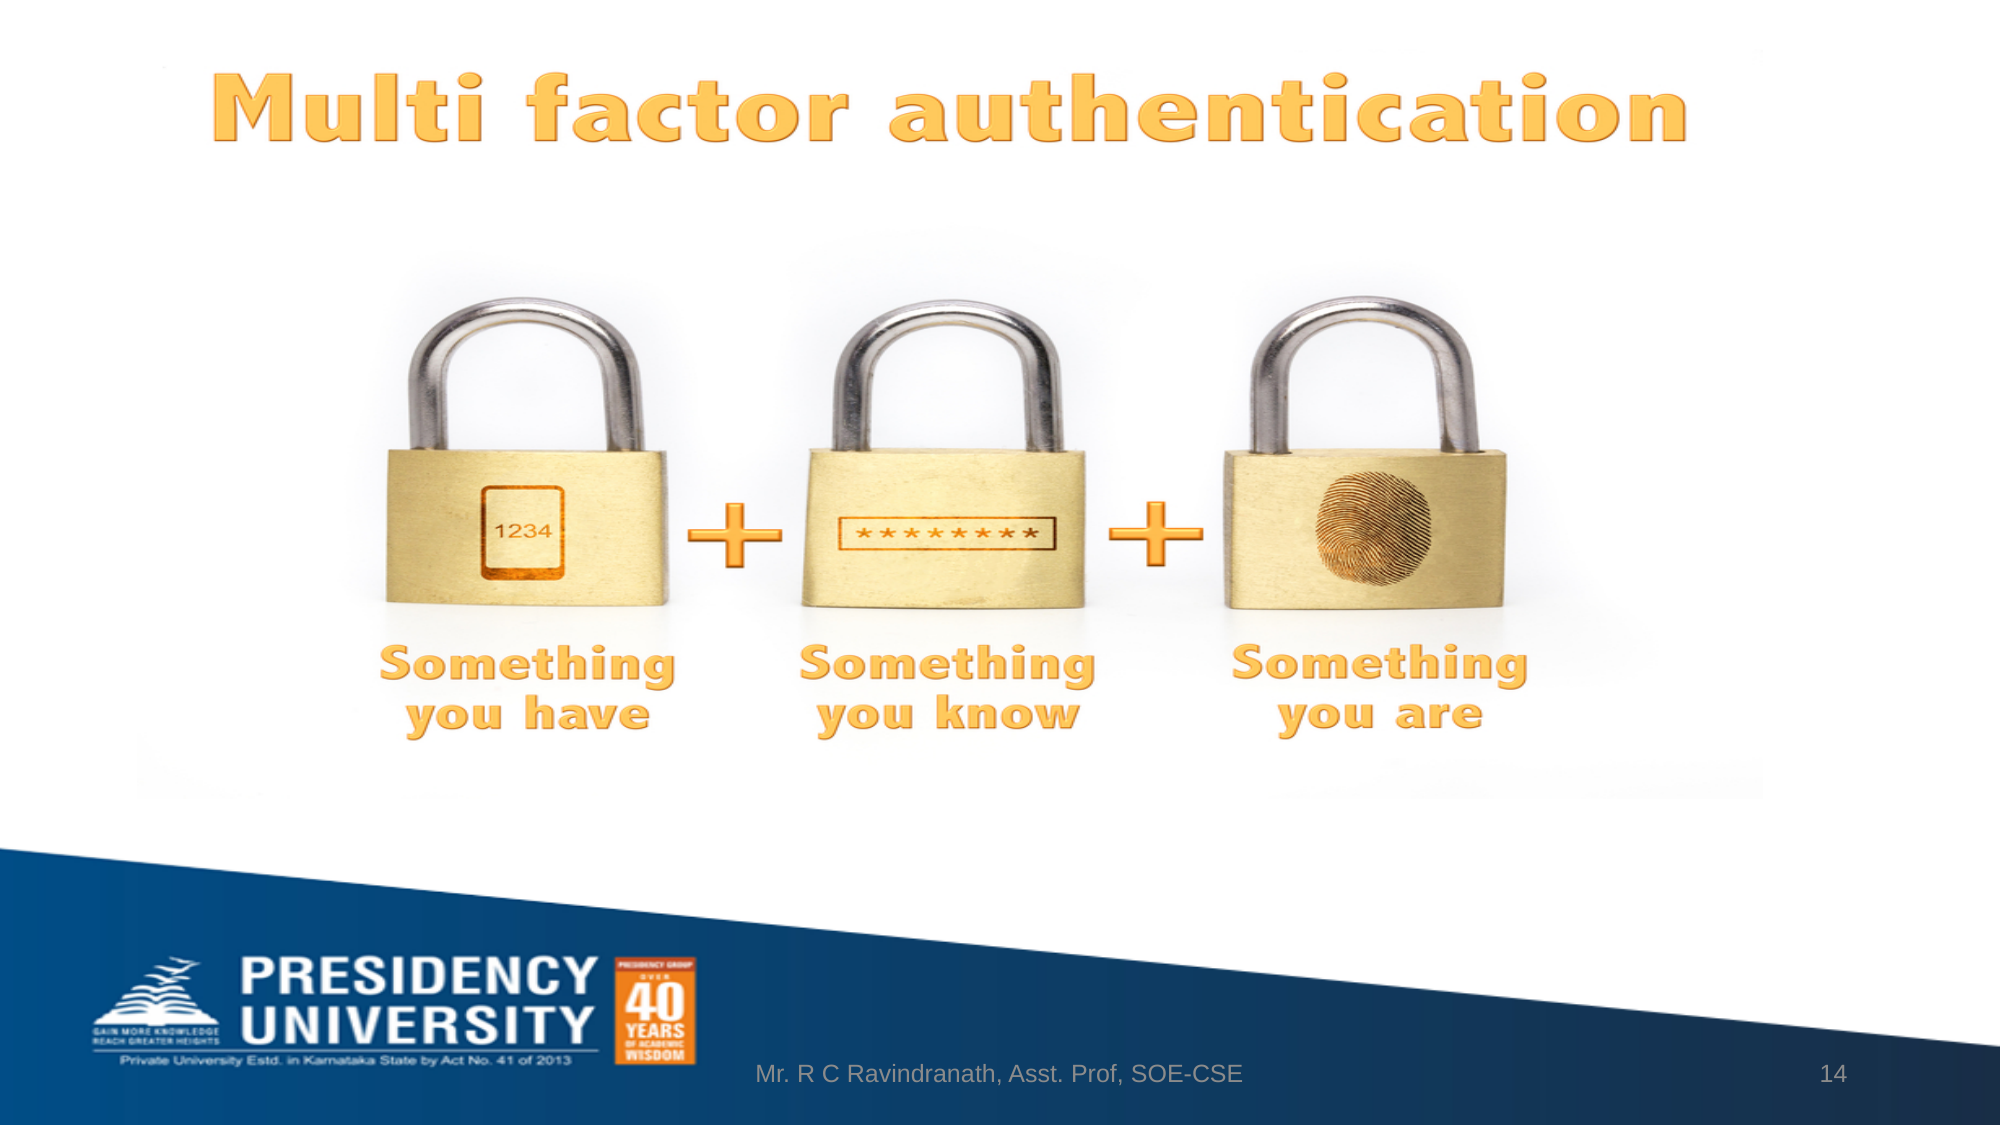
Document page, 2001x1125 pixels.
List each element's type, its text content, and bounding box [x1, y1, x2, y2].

picture [0, 845, 2000, 1125]
slide_number 14 [1412, 1042, 1863, 1103]
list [137, 49, 1763, 799]
footer Mr. R C Ravindranath, Asst. Prof, SOE-CSE [662, 1042, 1338, 1103]
